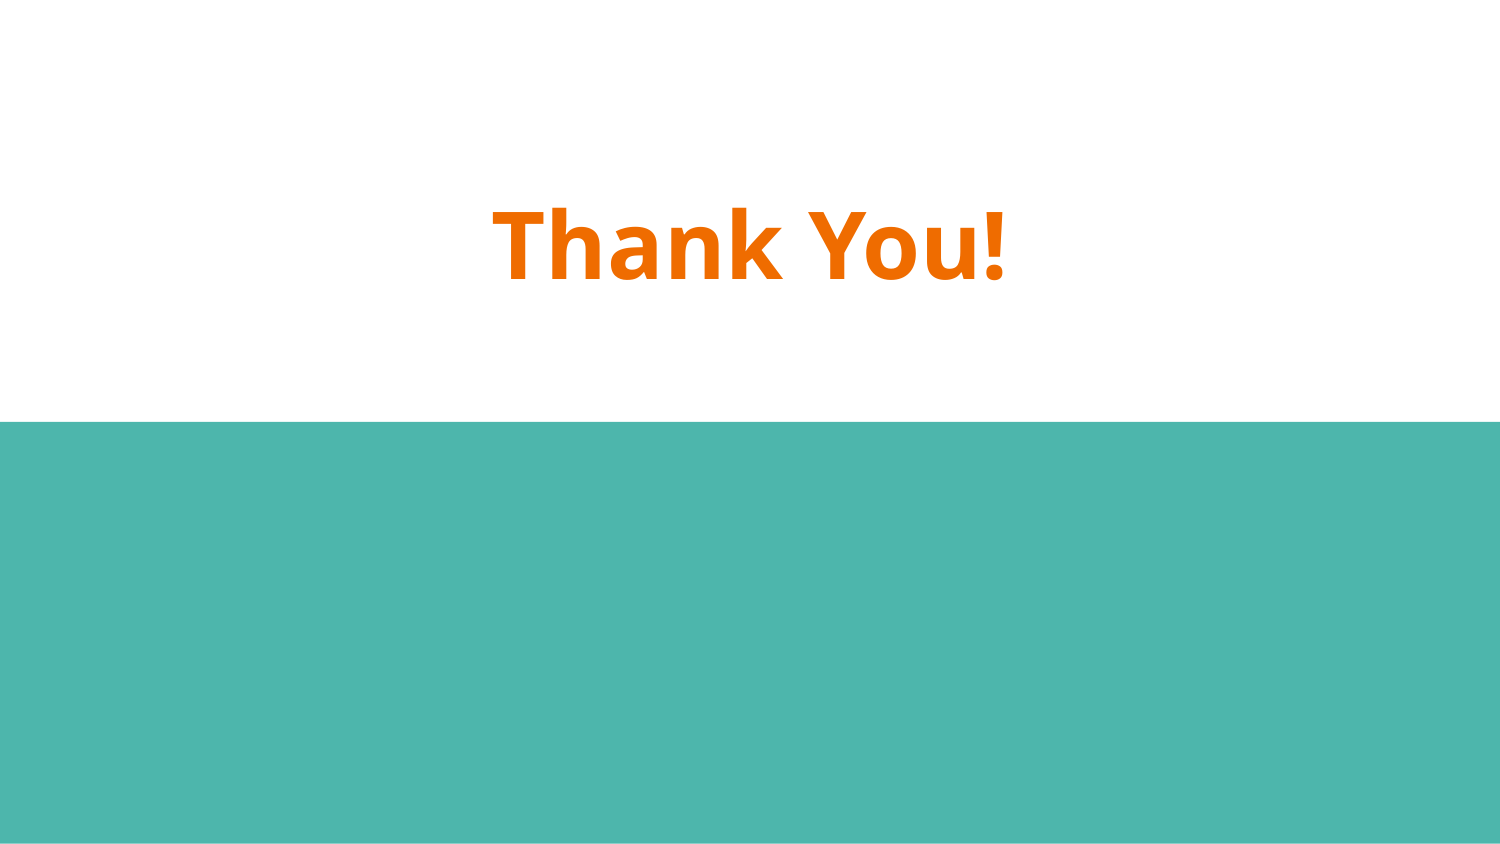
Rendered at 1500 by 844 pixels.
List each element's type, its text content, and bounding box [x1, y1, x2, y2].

title Thank You! [46, 165, 1453, 320]
